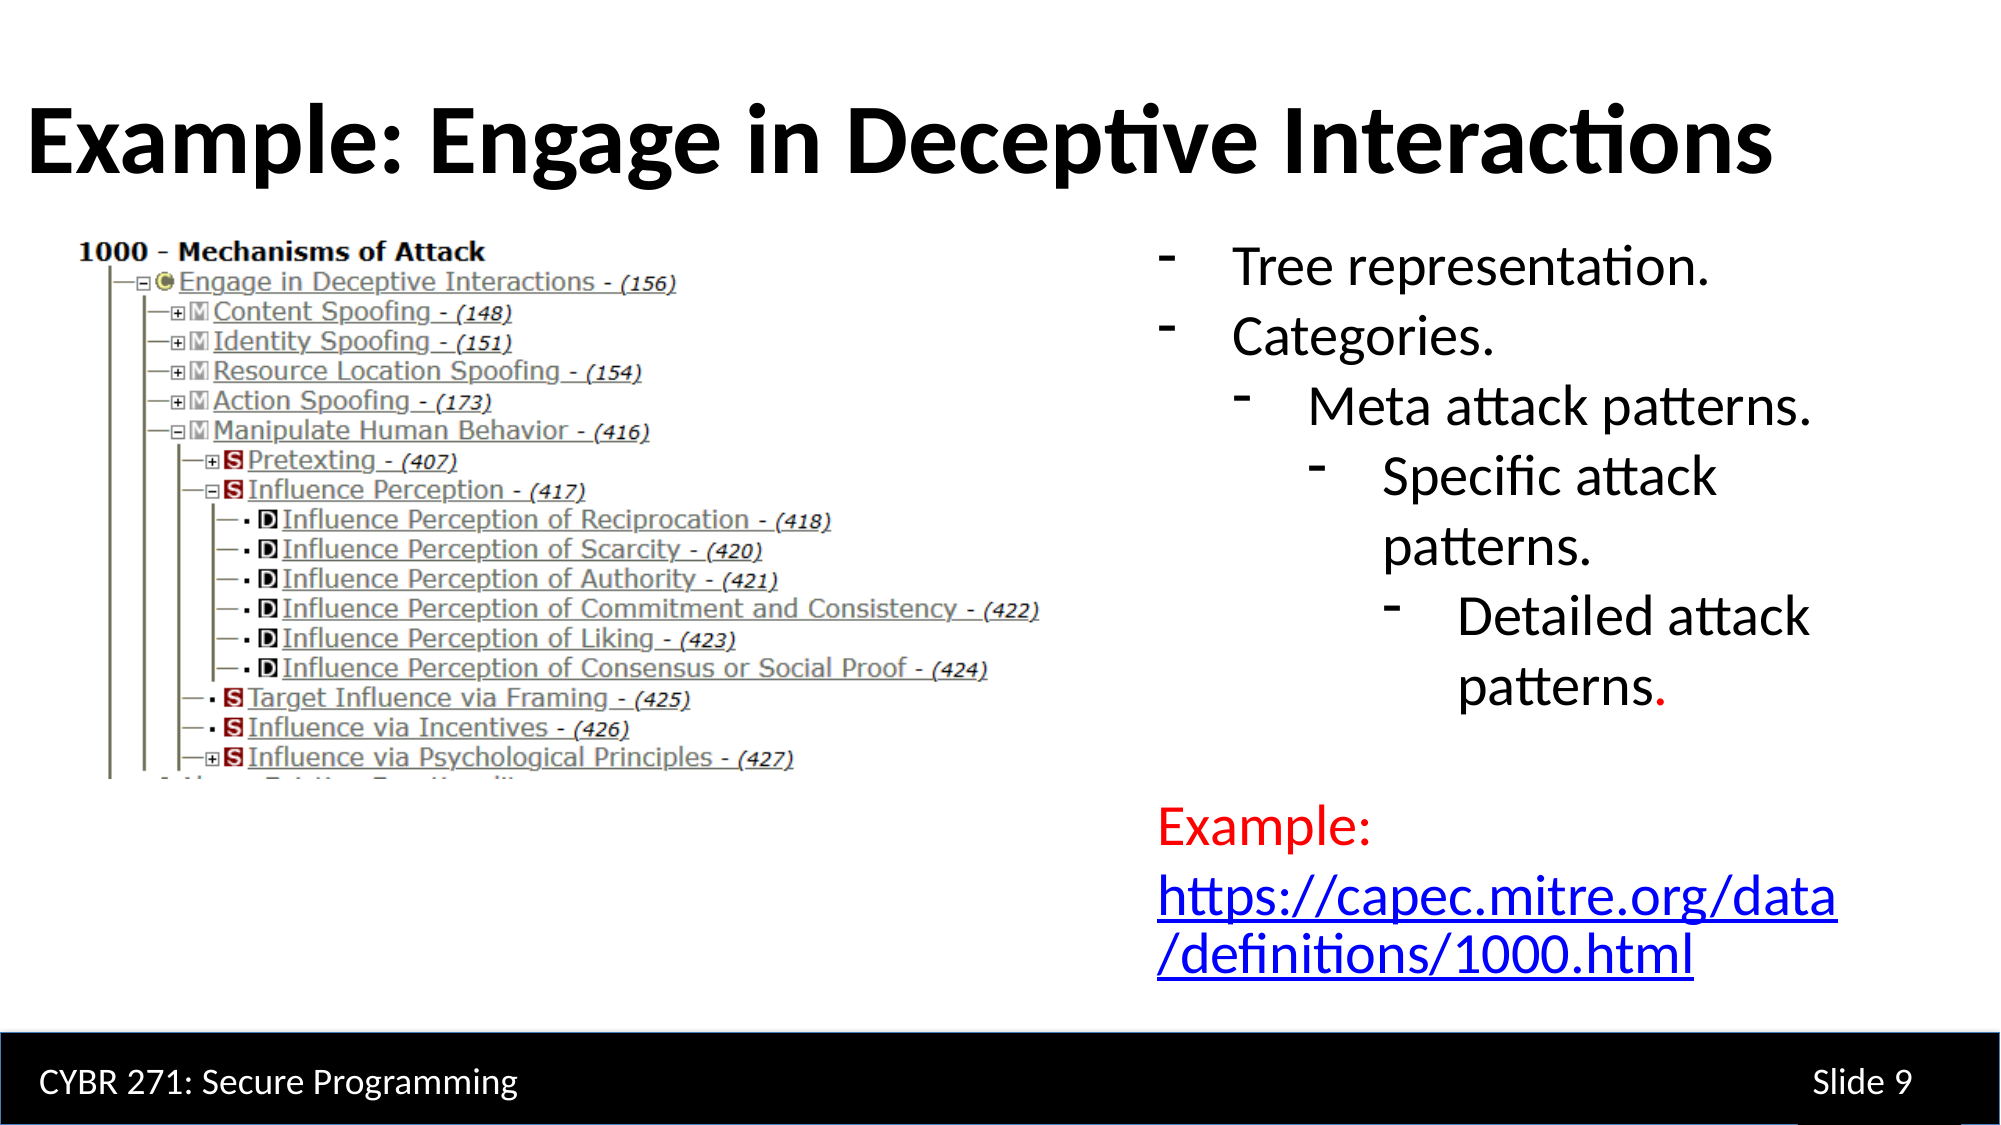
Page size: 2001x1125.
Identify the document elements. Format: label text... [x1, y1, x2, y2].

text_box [0, 1032, 2000, 1125]
text_box Tree representation. Categories. Meta attack patterns. Specific attack patterns. Detailed attack patterns. Example: https://capec.mitre.org/data/definitions/1000.html [1142, 219, 1854, 1029]
text_box Example: Engage in Deceptive Interactions [12, 65, 1961, 201]
picture [68, 219, 1063, 780]
